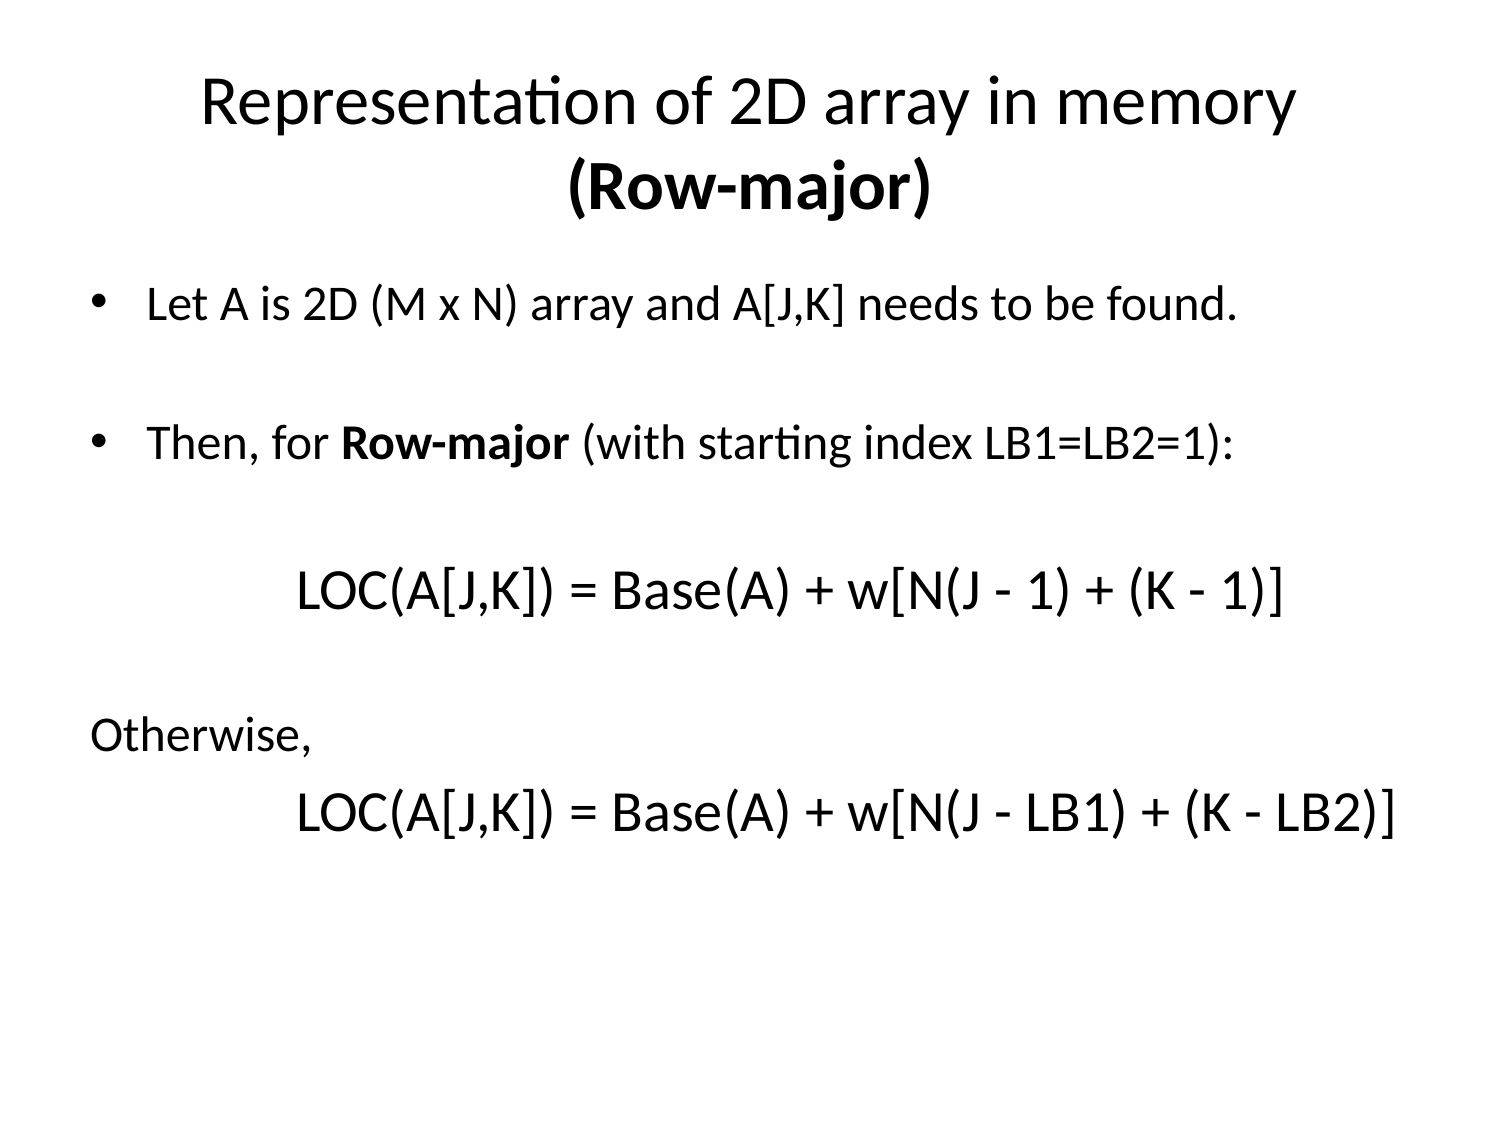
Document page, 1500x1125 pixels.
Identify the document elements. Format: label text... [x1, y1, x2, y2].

list Let A is 2D (M x N) array and A[J,K] needs to be found. Then, for Row-major (with starting index LB1=LB2=1): LOC(A[J,K]) = Base(A) + w[N(J - 1) + (K - 1)] Otherwise, LOC(A[J,K]) = Base(A) + w[N(J - LB1) + (K - LB2)] [75, 262, 1425, 1005]
title Representation of 2D array in memory (Row-major) [75, 45, 1425, 233]
